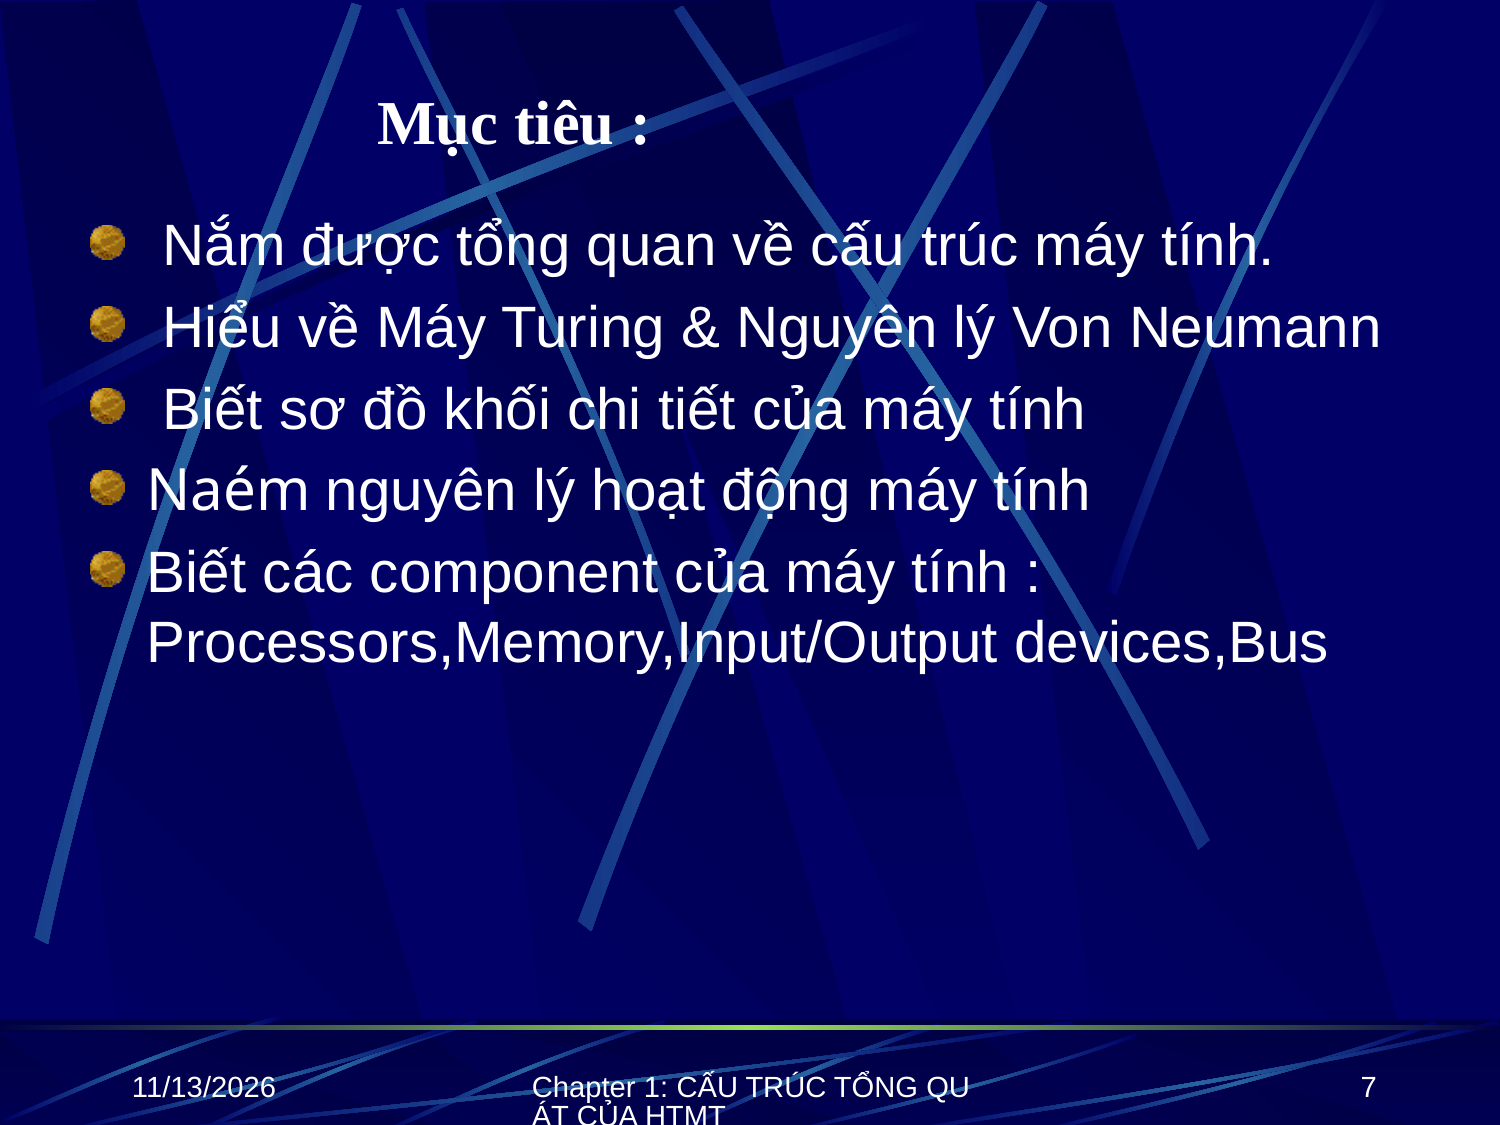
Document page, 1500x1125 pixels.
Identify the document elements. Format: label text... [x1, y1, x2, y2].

picture [90, 225, 125, 260]
picture [90, 388, 125, 424]
footer Chapter 1: CẤU TRÚC TỔNG QUÁT CỦA HTMT [516, 1035, 992, 1111]
slide_number 7 [1079, 1035, 1392, 1111]
picture [90, 551, 125, 587]
text_box Mục tiêu : [362, 75, 750, 165]
list Nắm được tổng quan về cấu trúc máy tính. Hiểu về Máy Turing & Nguyên lý Von Neumann Biết sơ đồ khối chi tiết của máy tính Naém nguyên lý hoạt động máy tính Biết các component của máy tính : Processors,Memory,Input/Output devices,Bus [75, 200, 1425, 775]
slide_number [116, 1035, 430, 1111]
picture [90, 306, 125, 342]
picture [90, 470, 125, 505]
